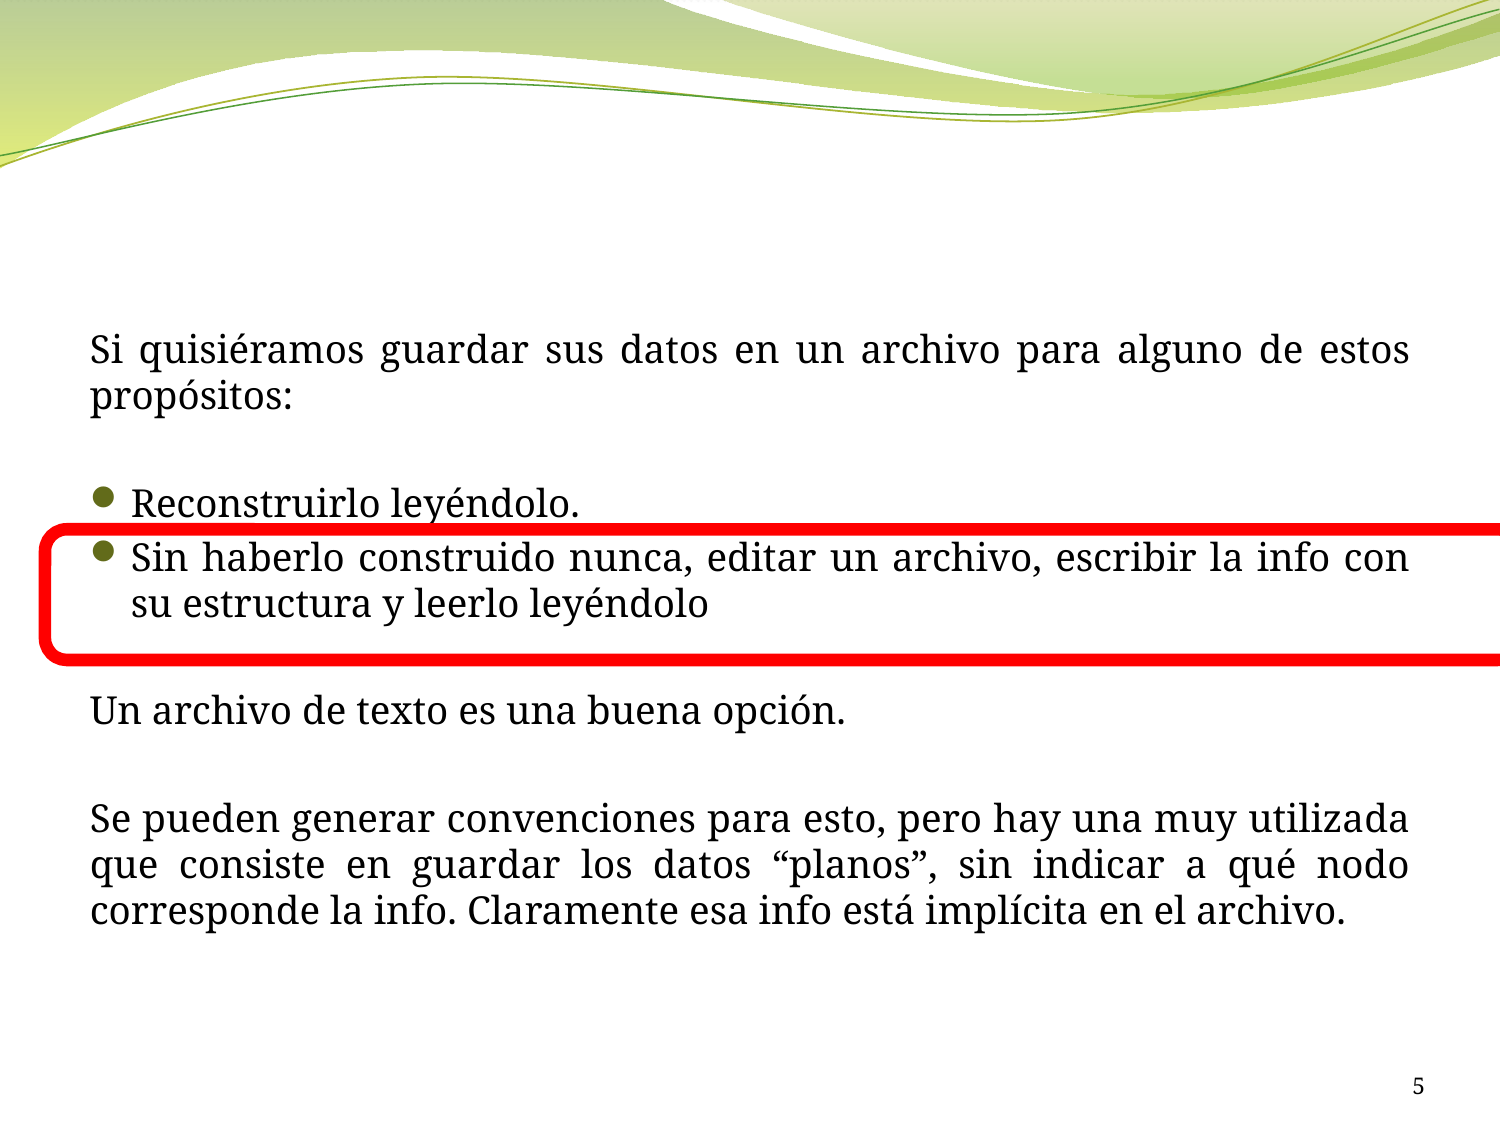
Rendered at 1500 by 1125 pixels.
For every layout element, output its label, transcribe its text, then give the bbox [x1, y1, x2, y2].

list Si quisiéramos guardar sus datos en un archivo para alguno de estos propósitos: Reconstruirlo leyéndolo. Sin haberlo construido nunca, editar un archivo, escribir la info con su estructura y leerlo leyéndolo Un archivo de texto es una buena opción. Se pueden generar convenciones para esto, pero hay una muy utilizada que consiste en guardar los datos “planos”, sin indicar a qué nodo corresponde la info. Claramente esa info está implícita en el archivo. [75, 317, 1425, 528]
text_box [44, 528, 1500, 661]
list Si quisiéramos guardar sus datos en un archivo para alguno de estos propósitos: Reconstruirlo leyéndolo. Sin haberlo construido nunca, editar un archivo, escribir la info con su estructura y leerlo leyéndolo Un archivo de texto es una buena opción. Se pueden generar convenciones para esto, pero hay una muy utilizada que consiste en guardar los datos “planos”, sin indicar a qué nodo corresponde la info. Claramente esa info está implícita en el archivo. [75, 661, 1425, 1038]
slide_number 5 [1299, 1042, 1425, 1103]
